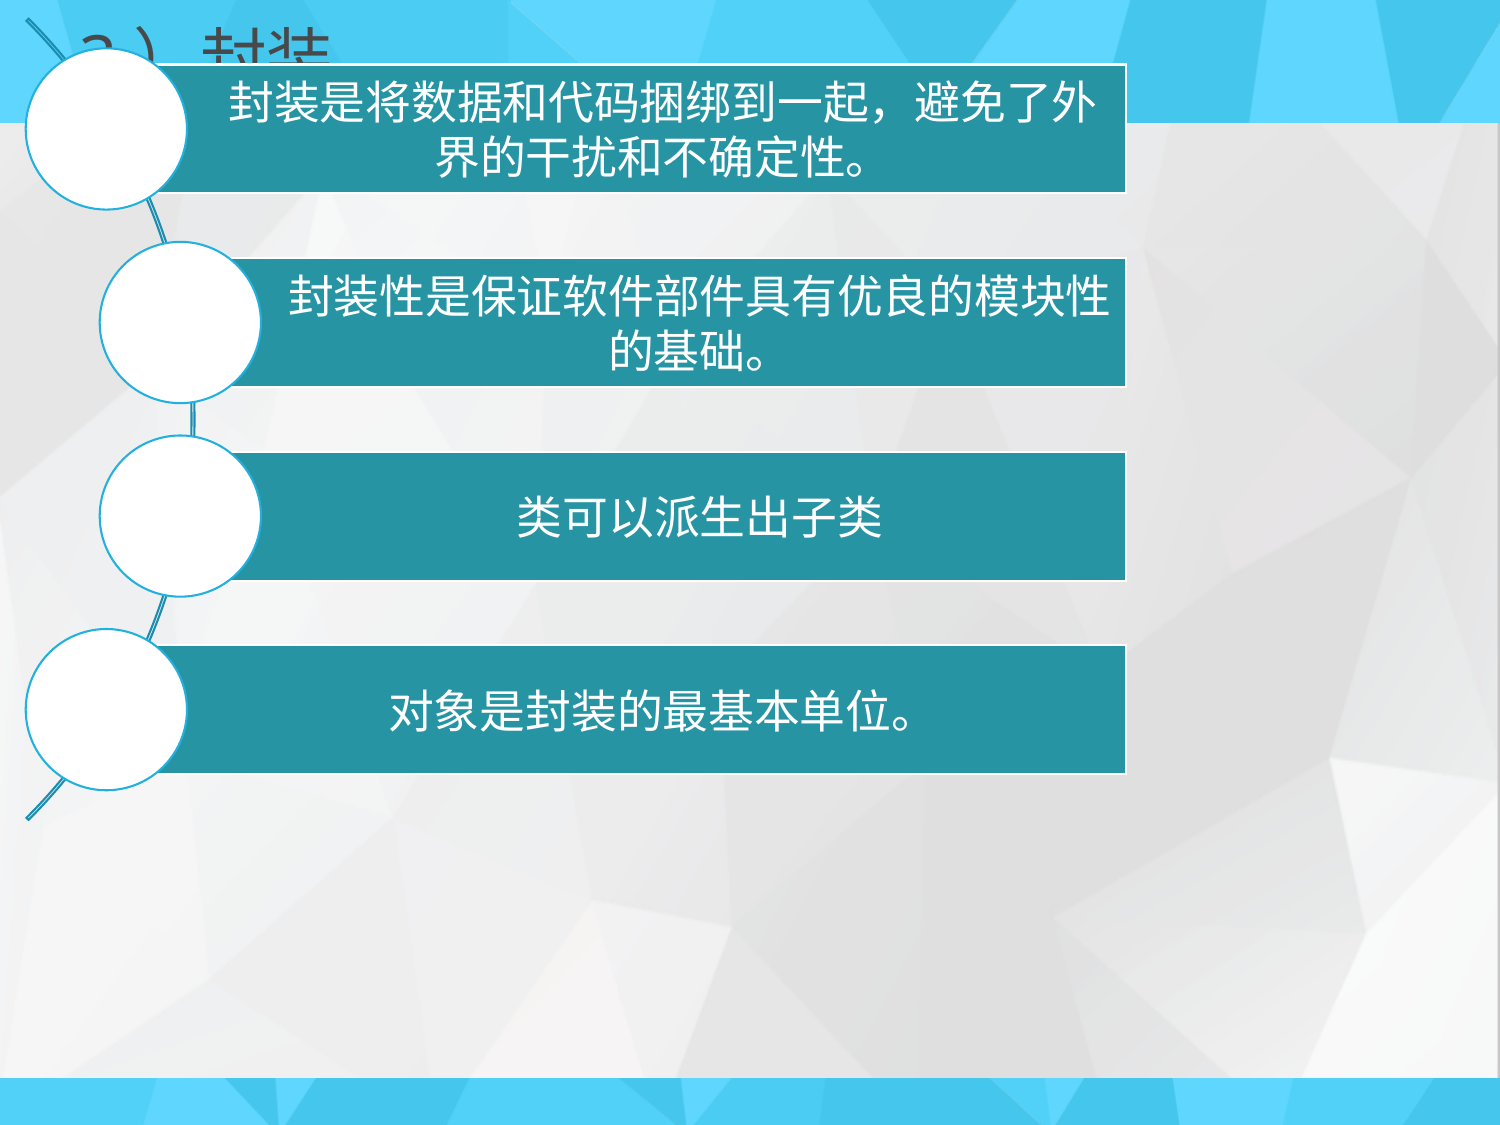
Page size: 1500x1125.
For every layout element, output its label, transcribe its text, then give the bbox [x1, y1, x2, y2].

title 3）封装 [64, 9, 1422, 115]
picture [0, 0, 1500, 1125]
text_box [194, 172, 1321, 1012]
